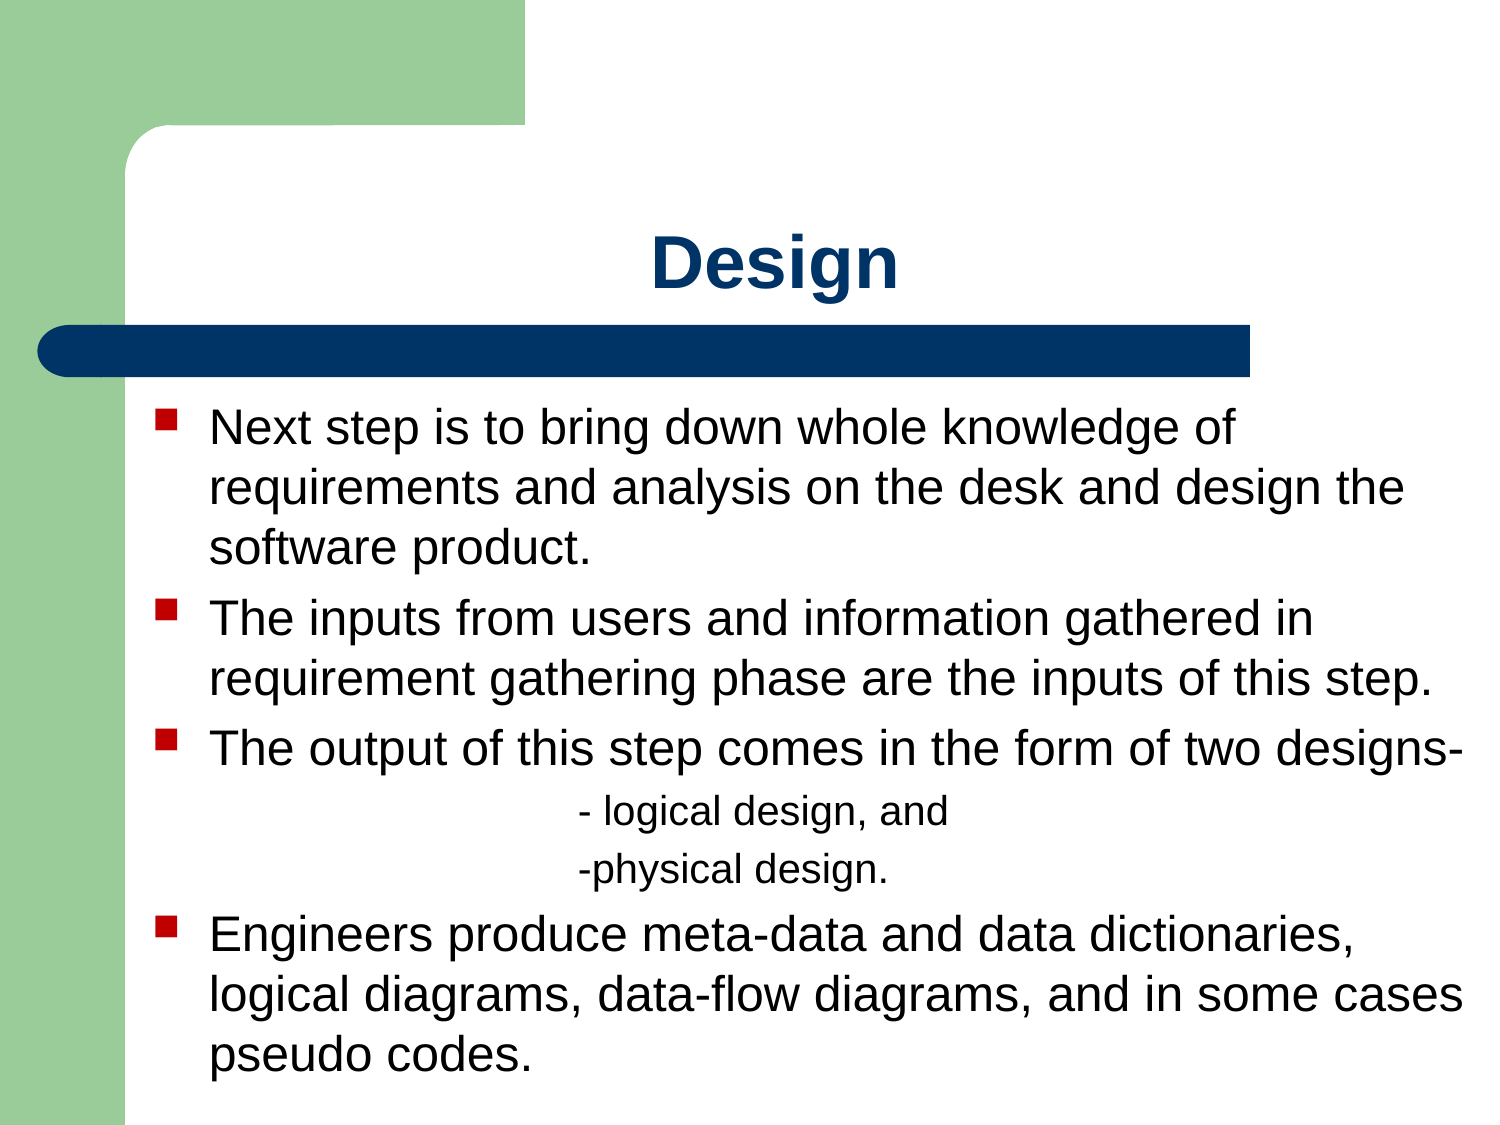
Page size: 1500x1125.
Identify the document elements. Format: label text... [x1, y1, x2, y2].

list Next step is to bring down whole knowledge of requirements and analysis on the desk and design the software product. The inputs from users and information gathered in requirement gathering phase are the inputs of this step. The output of this step comes in the form of two designs- - logical design, and -physical design. Engineers produce meta-data and data dictionaries, logical diagrams, data-flow diagrams, and in some cases pseudo codes. [137, 387, 1500, 1100]
title Design [125, 125, 1425, 313]
